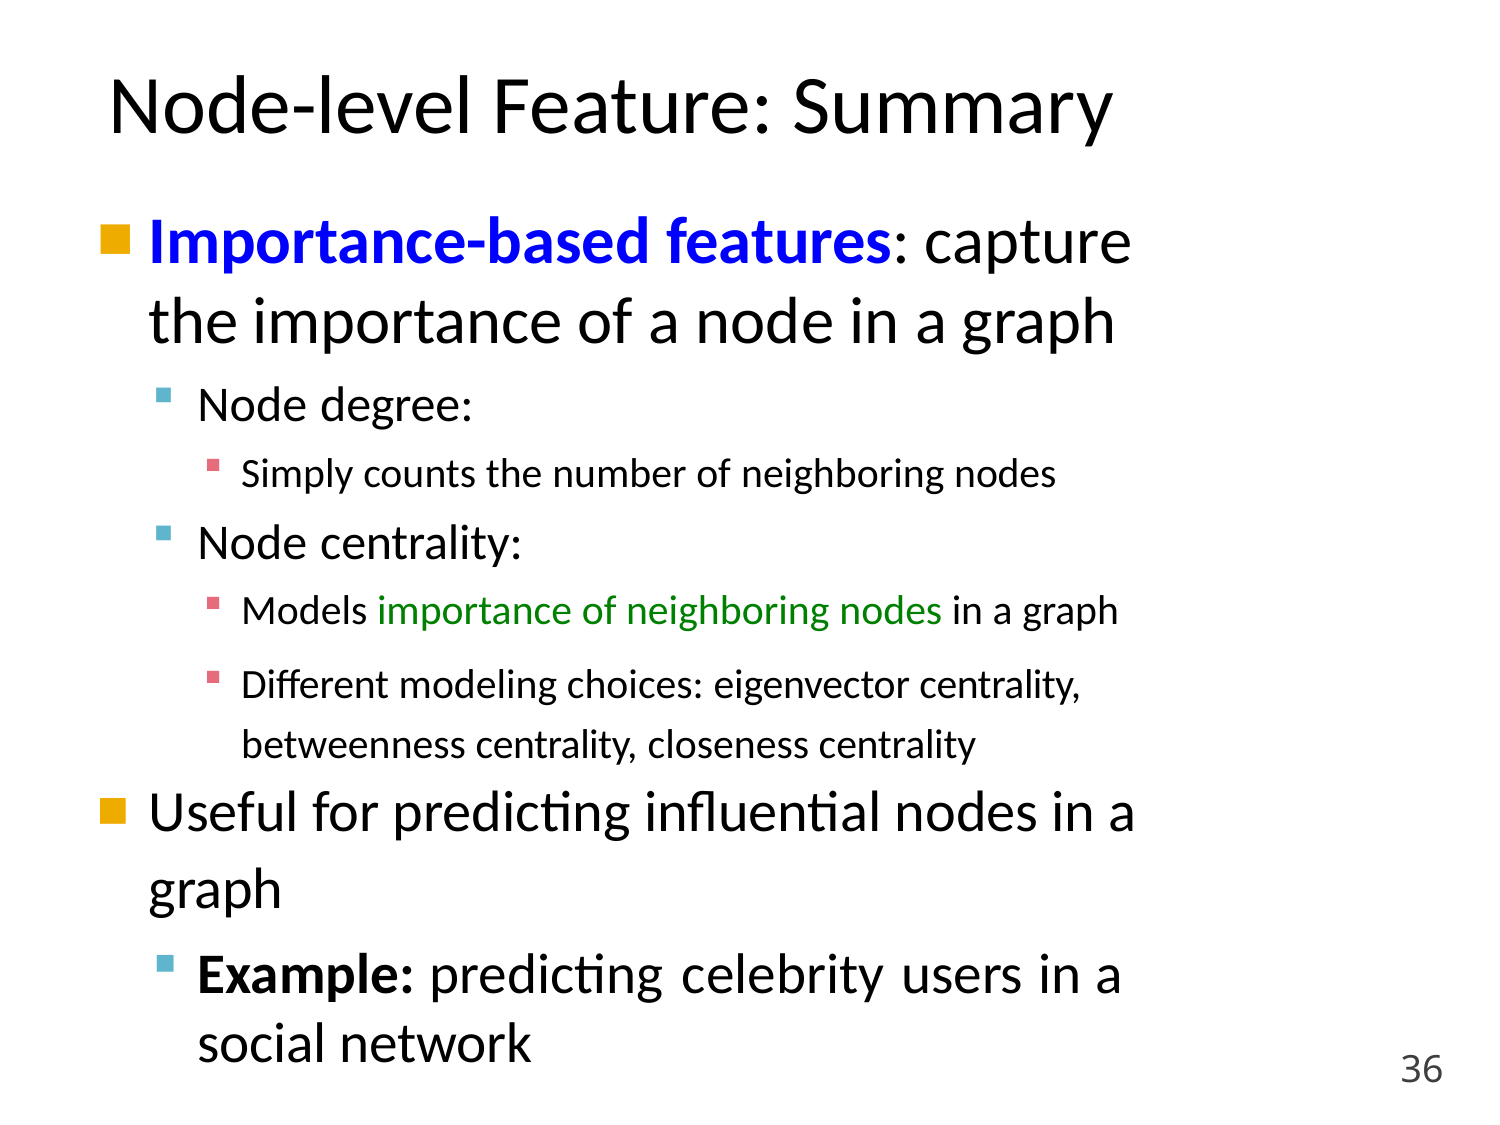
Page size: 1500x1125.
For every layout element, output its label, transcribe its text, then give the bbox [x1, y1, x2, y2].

text_box Node-level Feature: Summary [93, 42, 1391, 158]
text_box Importance-based features: capture the importance of a node in a graph Node degree: Simply counts the number of neighboring nodes Node centrality: Models importance of neighboring nodes in a graph Different modeling choices: eigenvector centrality, betweenness centrality, closeness centrality Useful for predicting influential nodes in a graph Example: predicting celebrity users in a social network [93, 193, 1425, 1075]
text_box 36 [1384, 1044, 1462, 1096]
